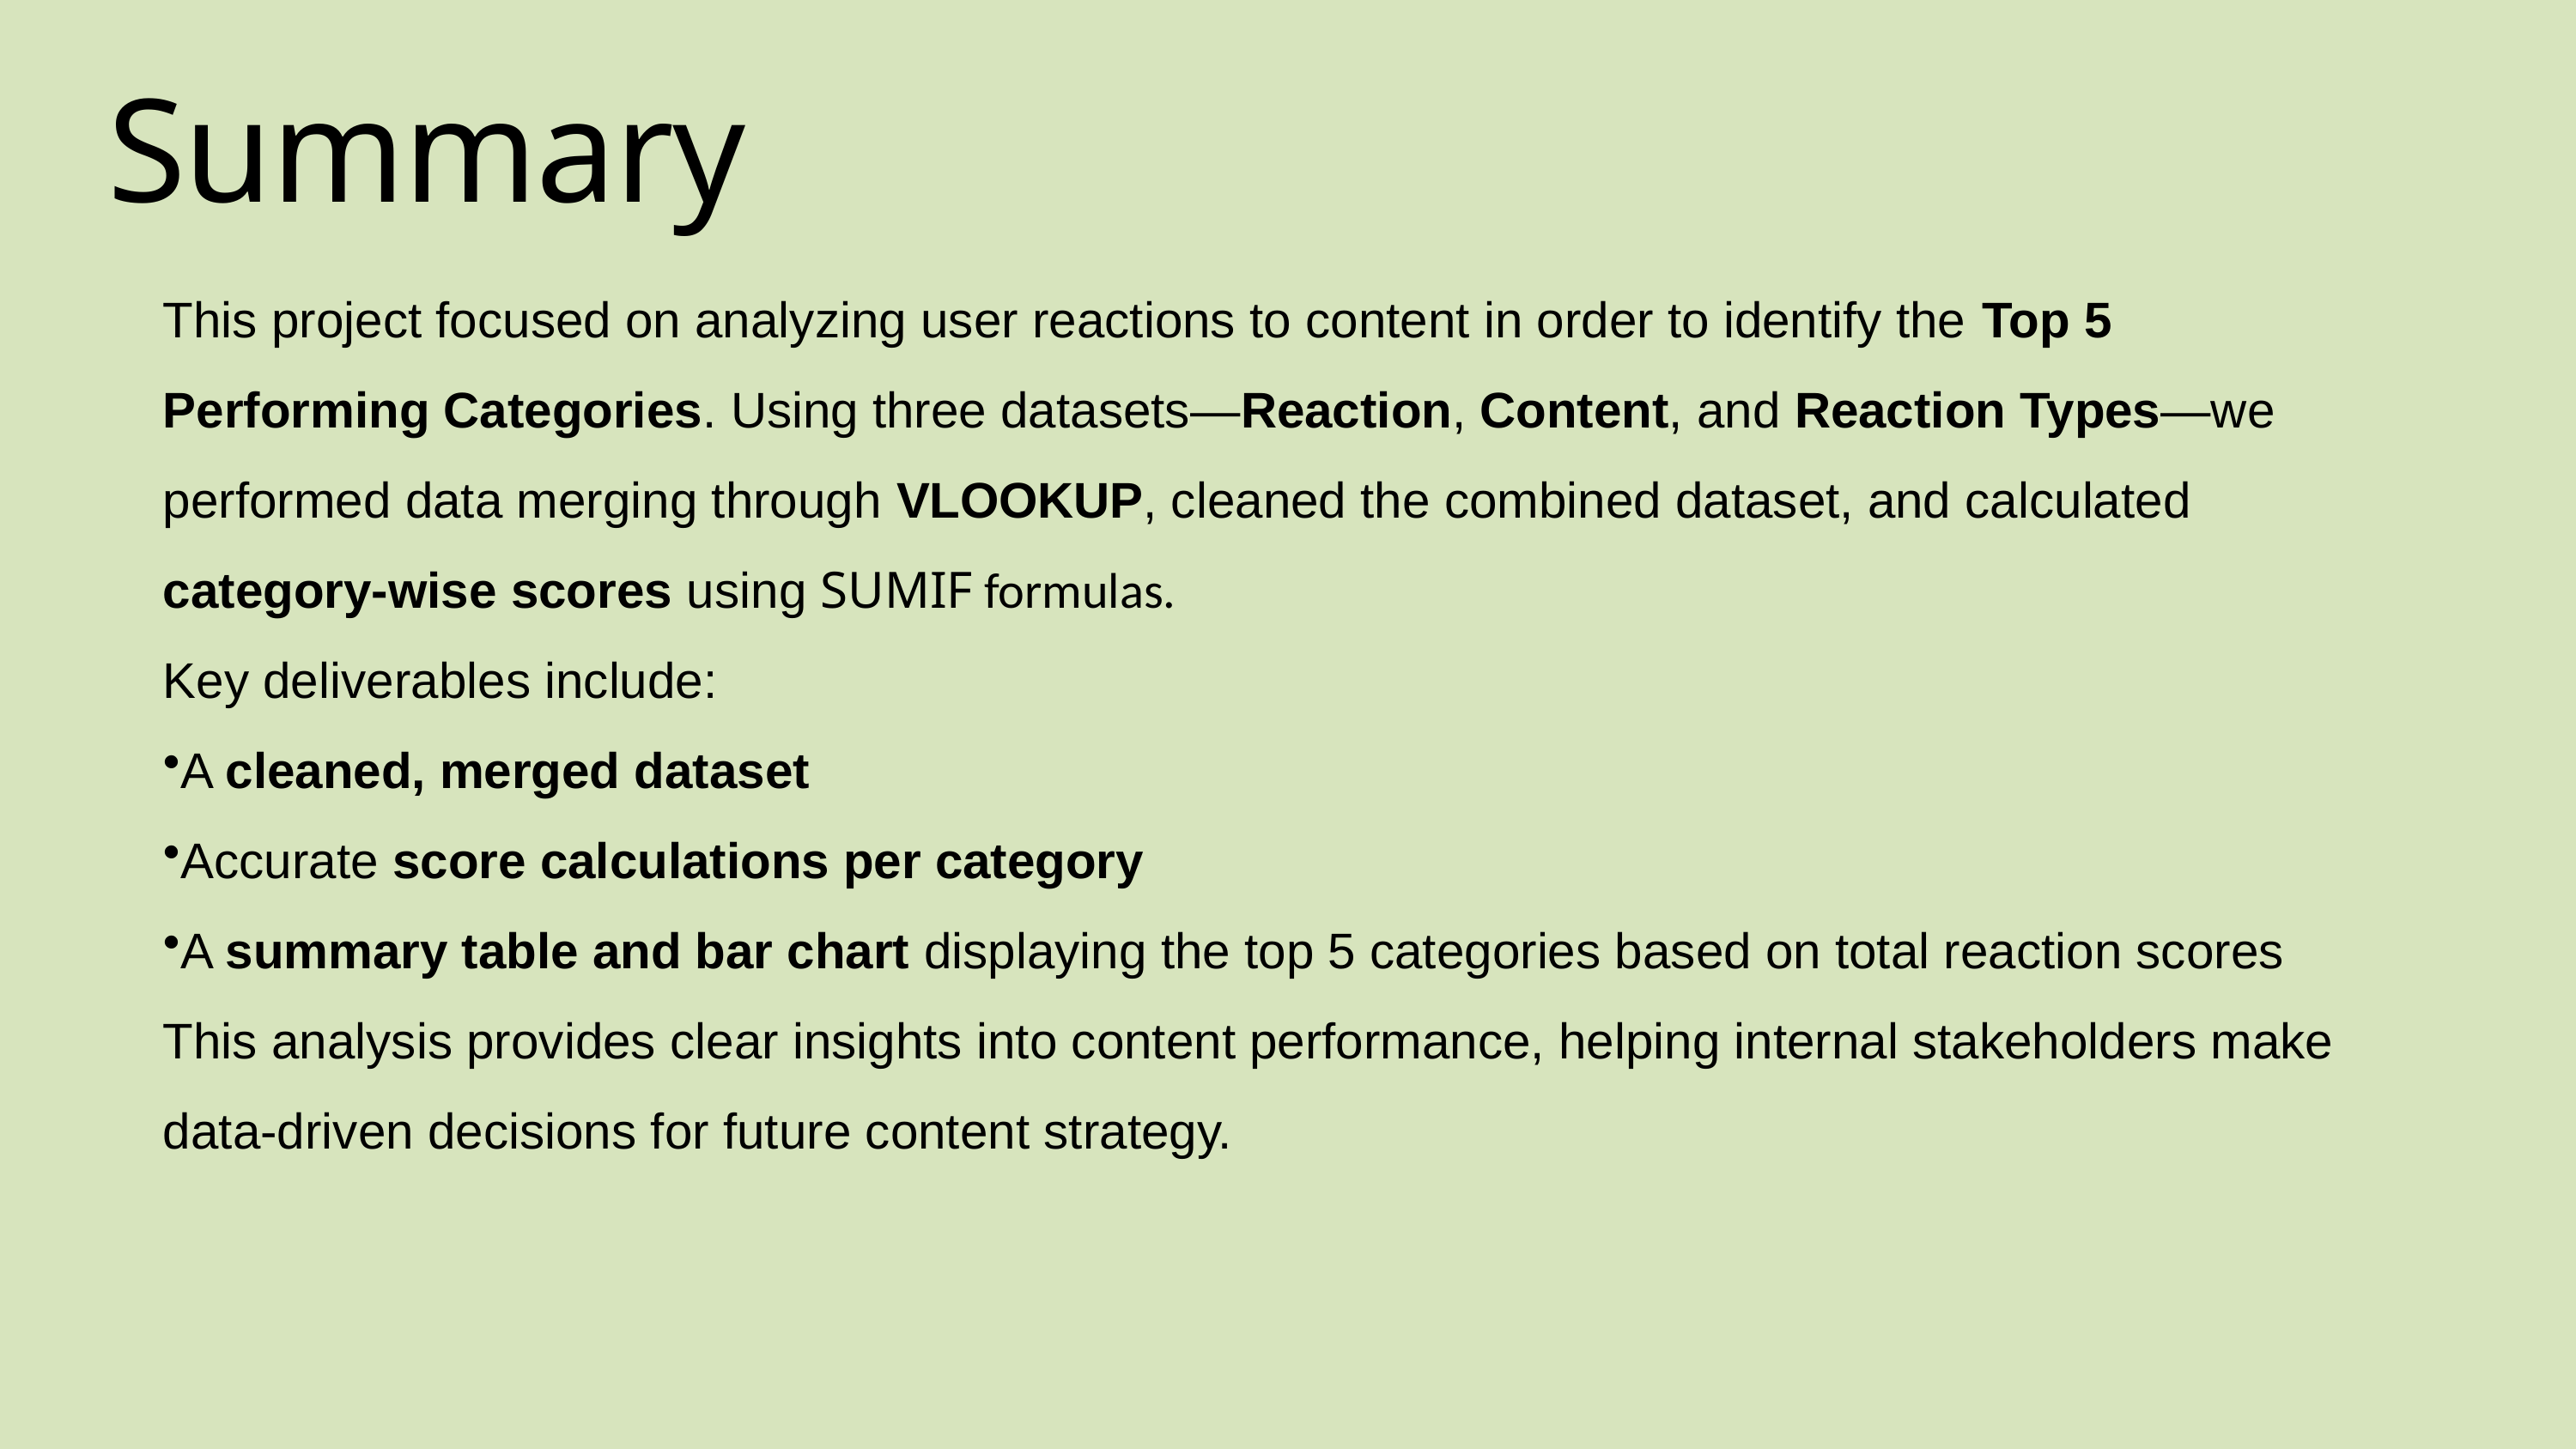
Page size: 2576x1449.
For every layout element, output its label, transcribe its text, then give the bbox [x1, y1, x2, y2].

text_box This project focused on analyzing user reactions to content in order to identify the Top 5 Performing Categories. Using three datasets—Reaction, Content, and Reaction Types—we performed data merging through VLOOKUP, cleaned the combined dataset, and calculated category-wise scores using SUMIF formulas. Key deliverables include: A cleaned, merged dataset Accurate score calculations per category A summary table and bar chart displaying the top 5 categories based on total reaction scores This analysis provides clear insights into content performance, helping internal stakeholders make data-driven decisions for future content strategy. [149, 191, 2394, 1166]
text_box Summary [107, 58, 770, 231]
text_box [1631, 980, 2432, 1104]
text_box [1631, 221, 2432, 345]
